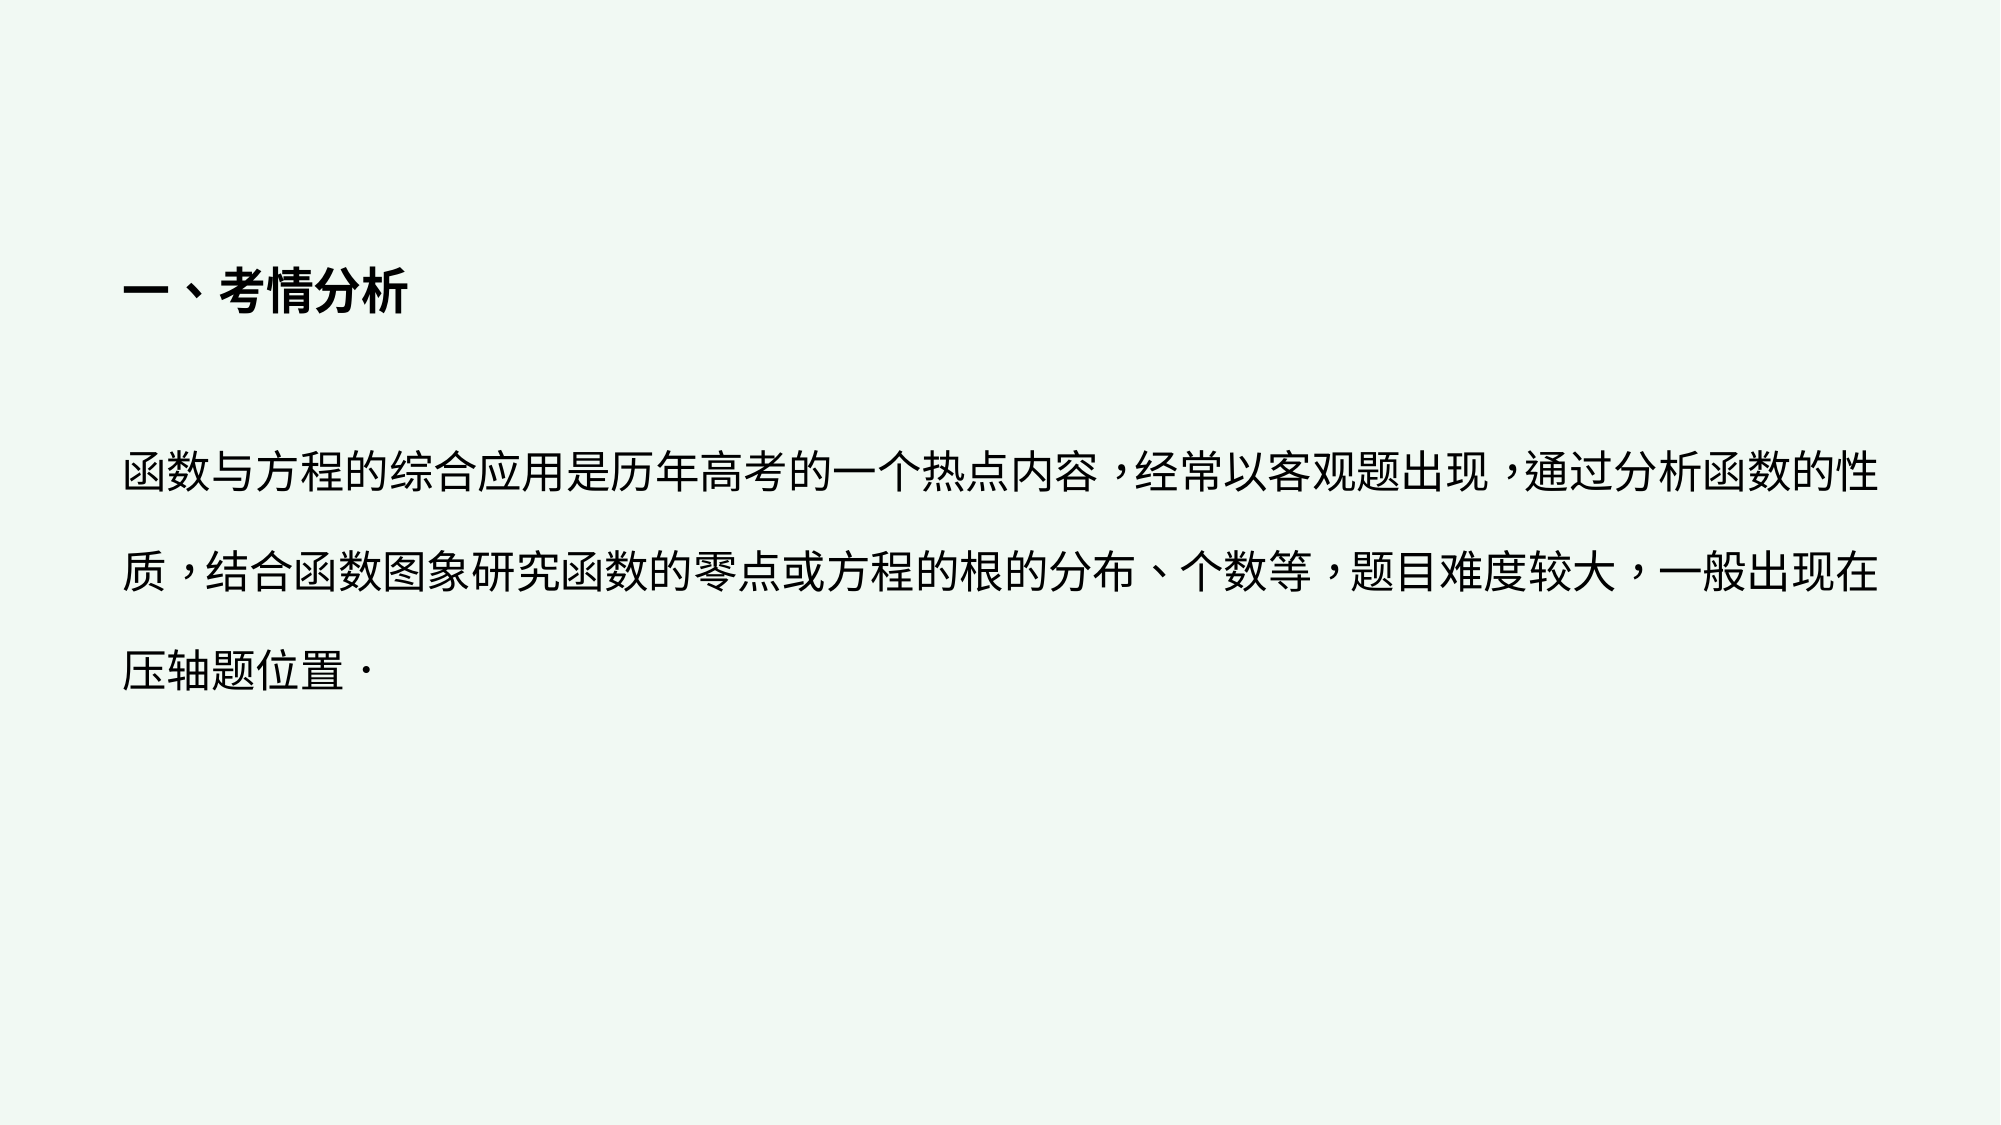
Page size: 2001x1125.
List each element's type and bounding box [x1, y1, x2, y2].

text_box [122, 421, 1881, 723]
text_box [122, 256, 2000, 332]
